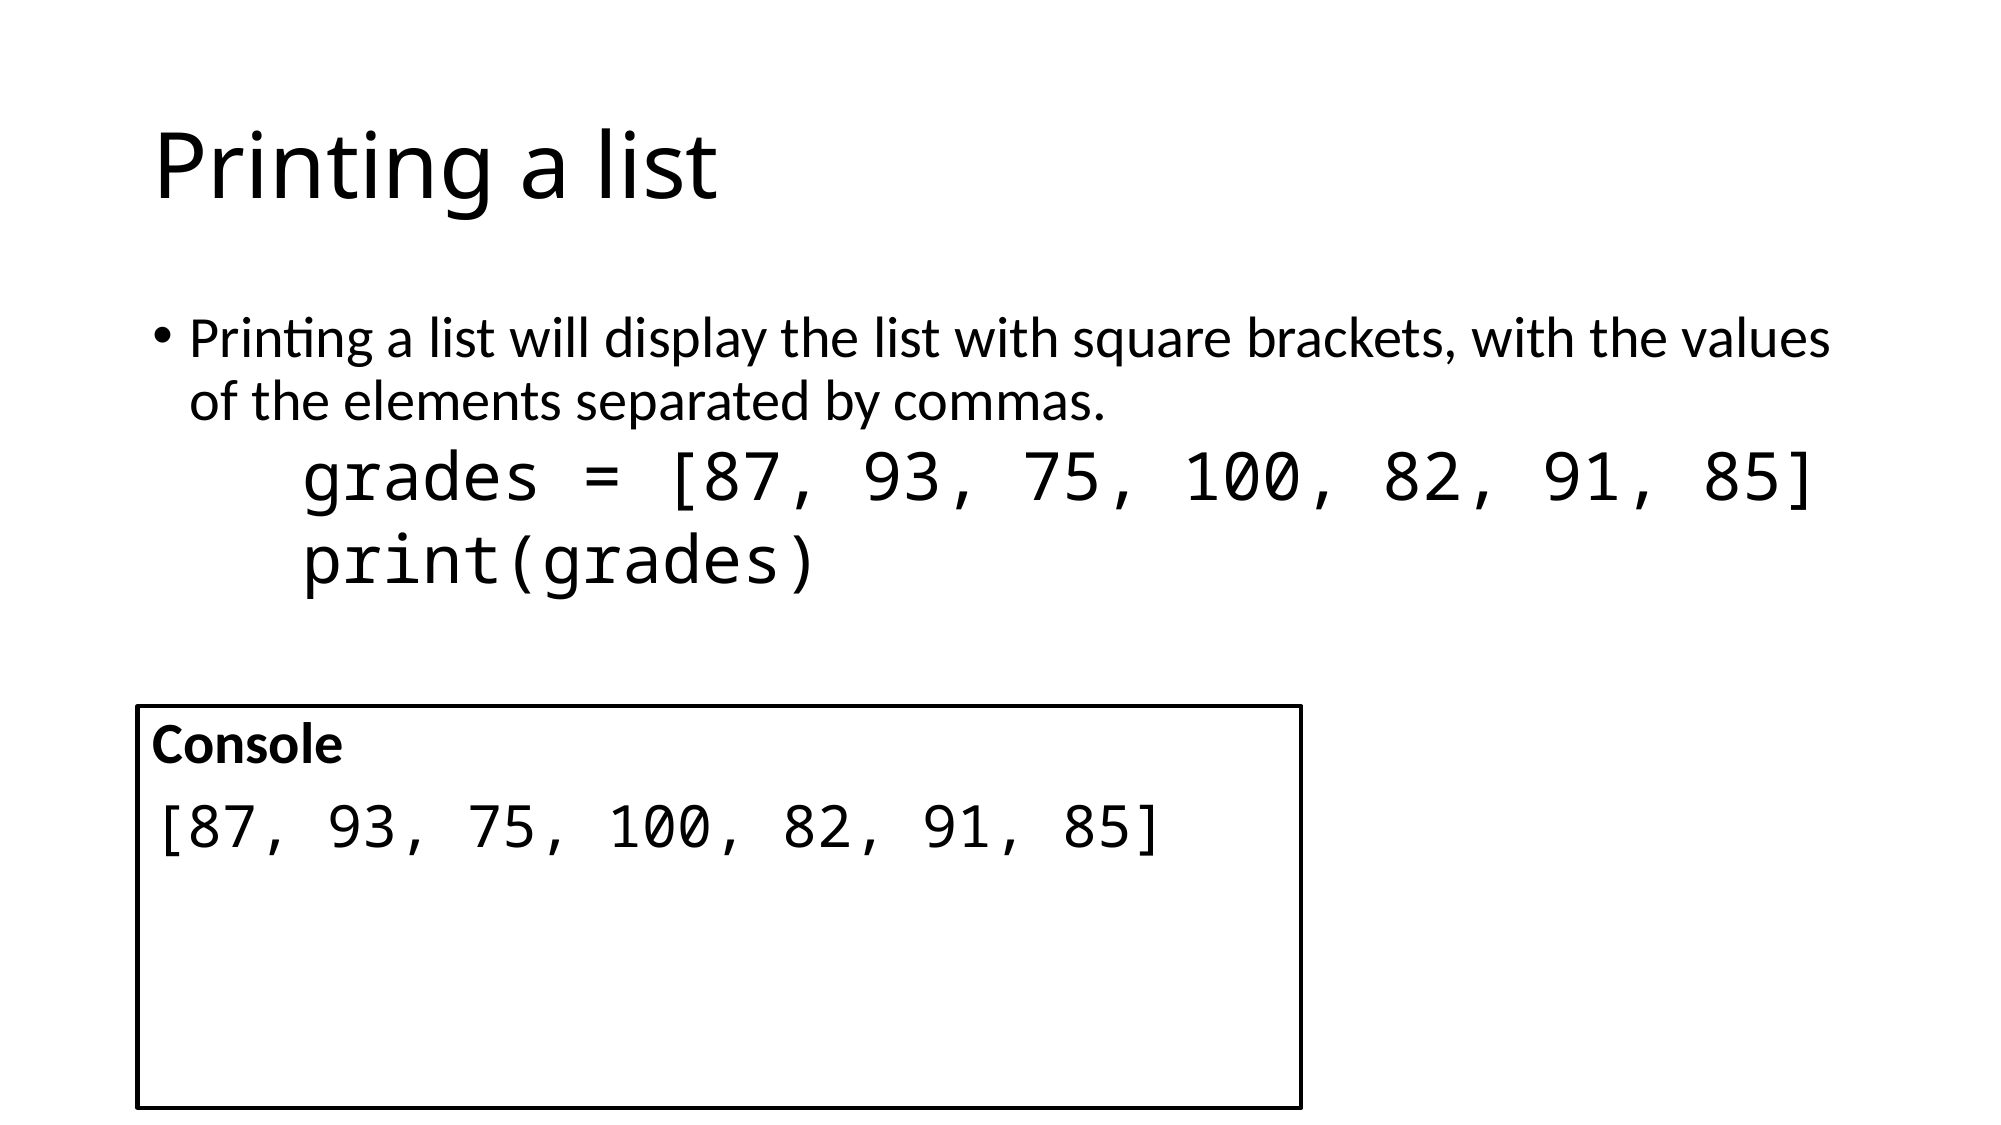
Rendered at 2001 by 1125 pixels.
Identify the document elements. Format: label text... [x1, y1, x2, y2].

title Printing a list [137, 59, 1863, 278]
list Printing a list will display the list with square brackets, with the values of the elements separated by commas. grades = [87, 93, 75, 100, 82, 91, 85] print(grades) [137, 299, 1863, 1014]
text_box Console [87, 93, 75, 100, 82, 91, 85] [137, 706, 1302, 1108]
